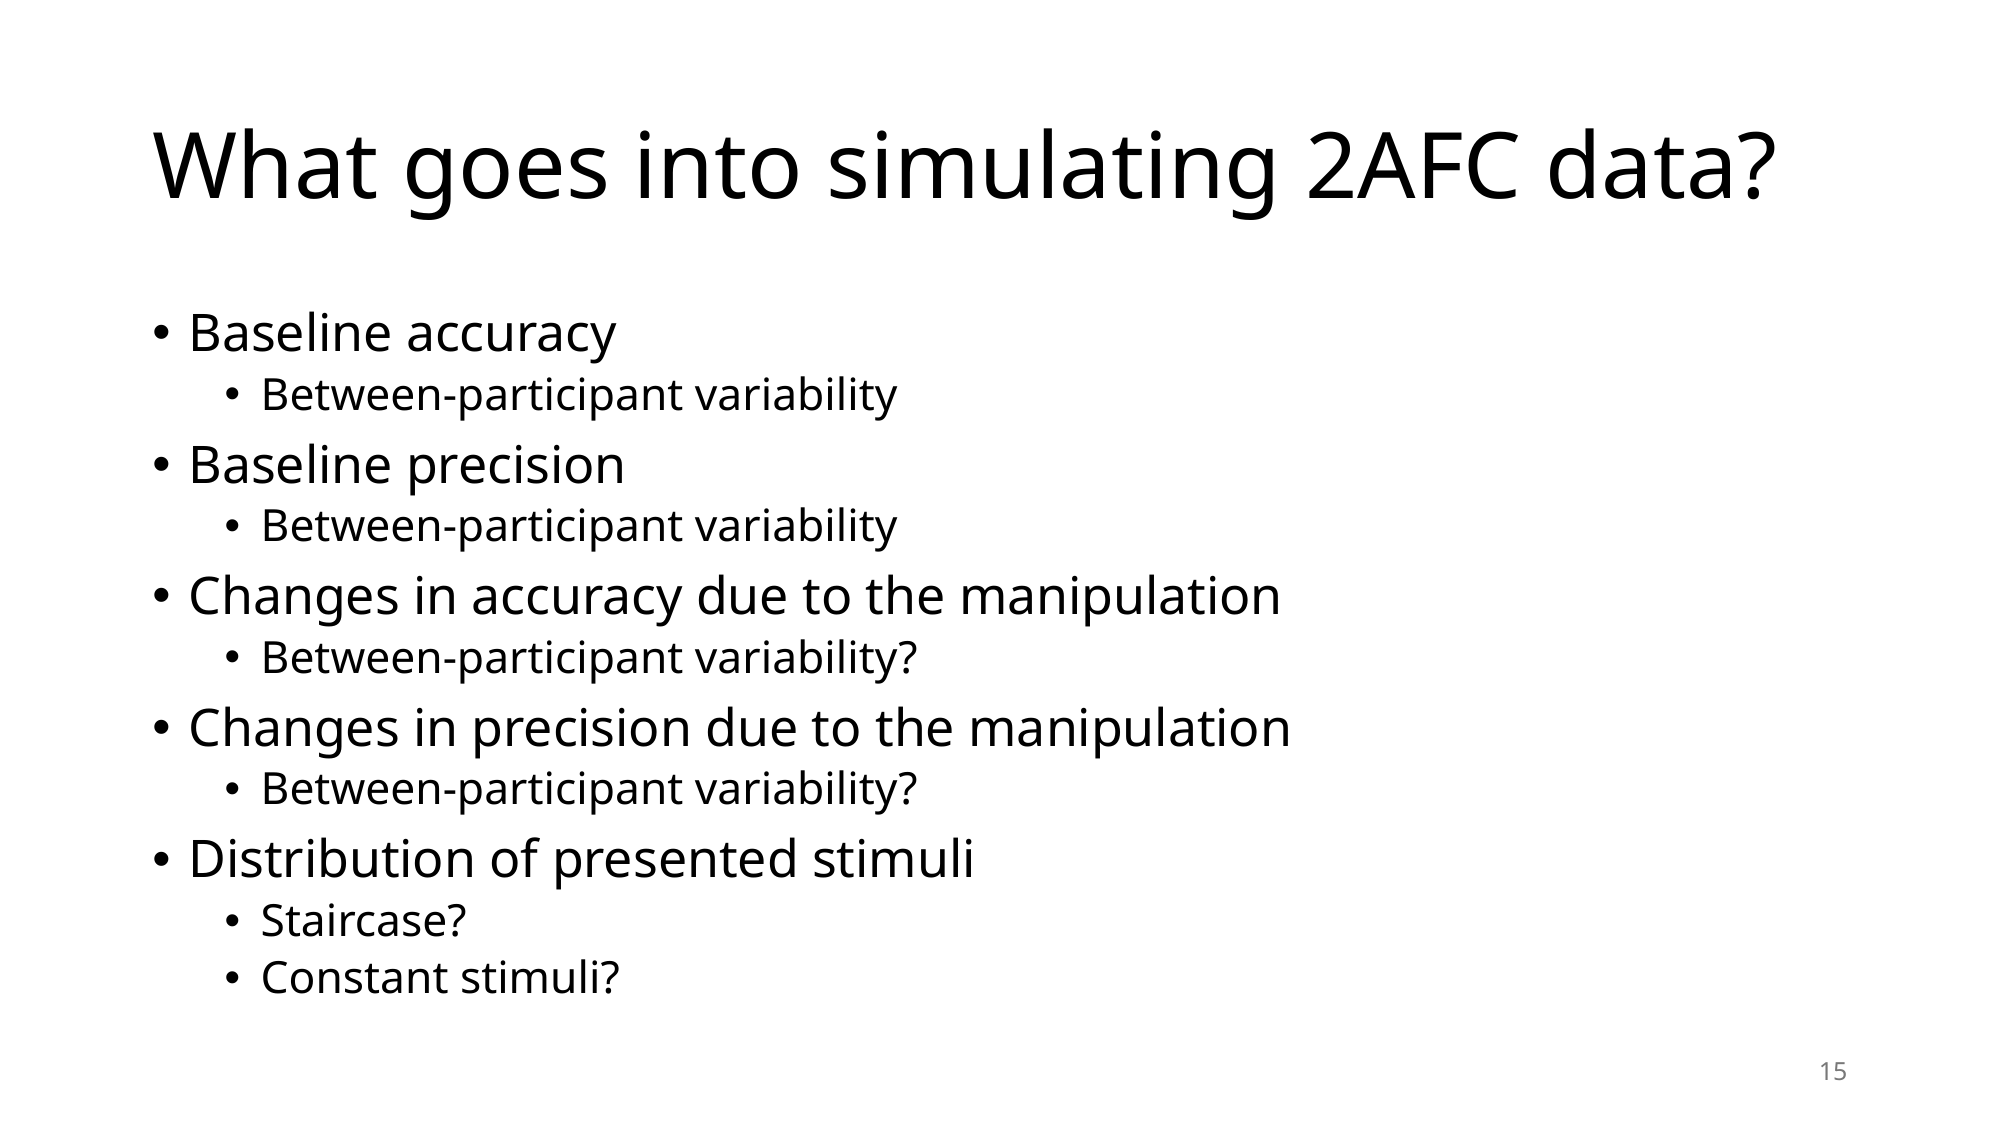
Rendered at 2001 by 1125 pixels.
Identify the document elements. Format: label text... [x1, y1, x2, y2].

slide_number 15 [1412, 1042, 1863, 1103]
list Baseline accuracy Between-participant variability Baseline precision Between-participant variability Changes in accuracy due to the manipulation Between-participant variability? Changes in precision due to the manipulation Between-participant variability? Distribution of presented stimuli Staircase? Constant stimuli? [137, 299, 1863, 1014]
title What goes into simulating 2AFC data? [137, 59, 1863, 278]
